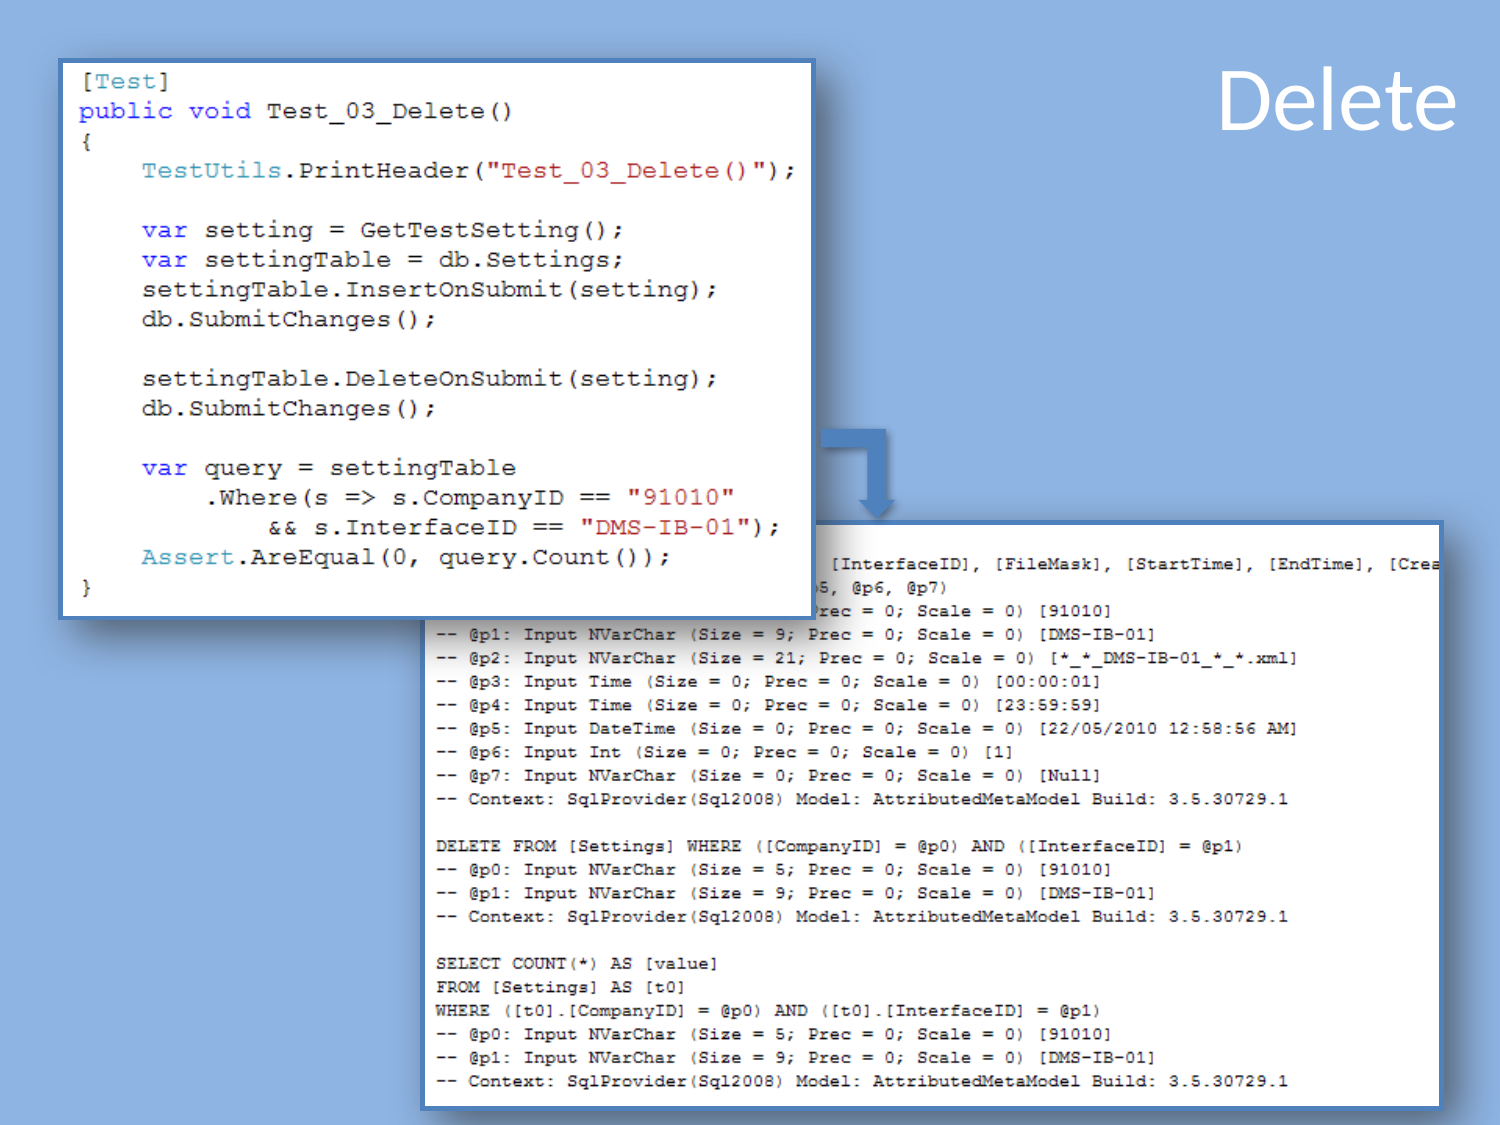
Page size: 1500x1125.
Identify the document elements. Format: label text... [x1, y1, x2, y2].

text_box [819, 426, 898, 521]
picture [62, 62, 1440, 1107]
title Delete [24, 12, 1475, 175]
